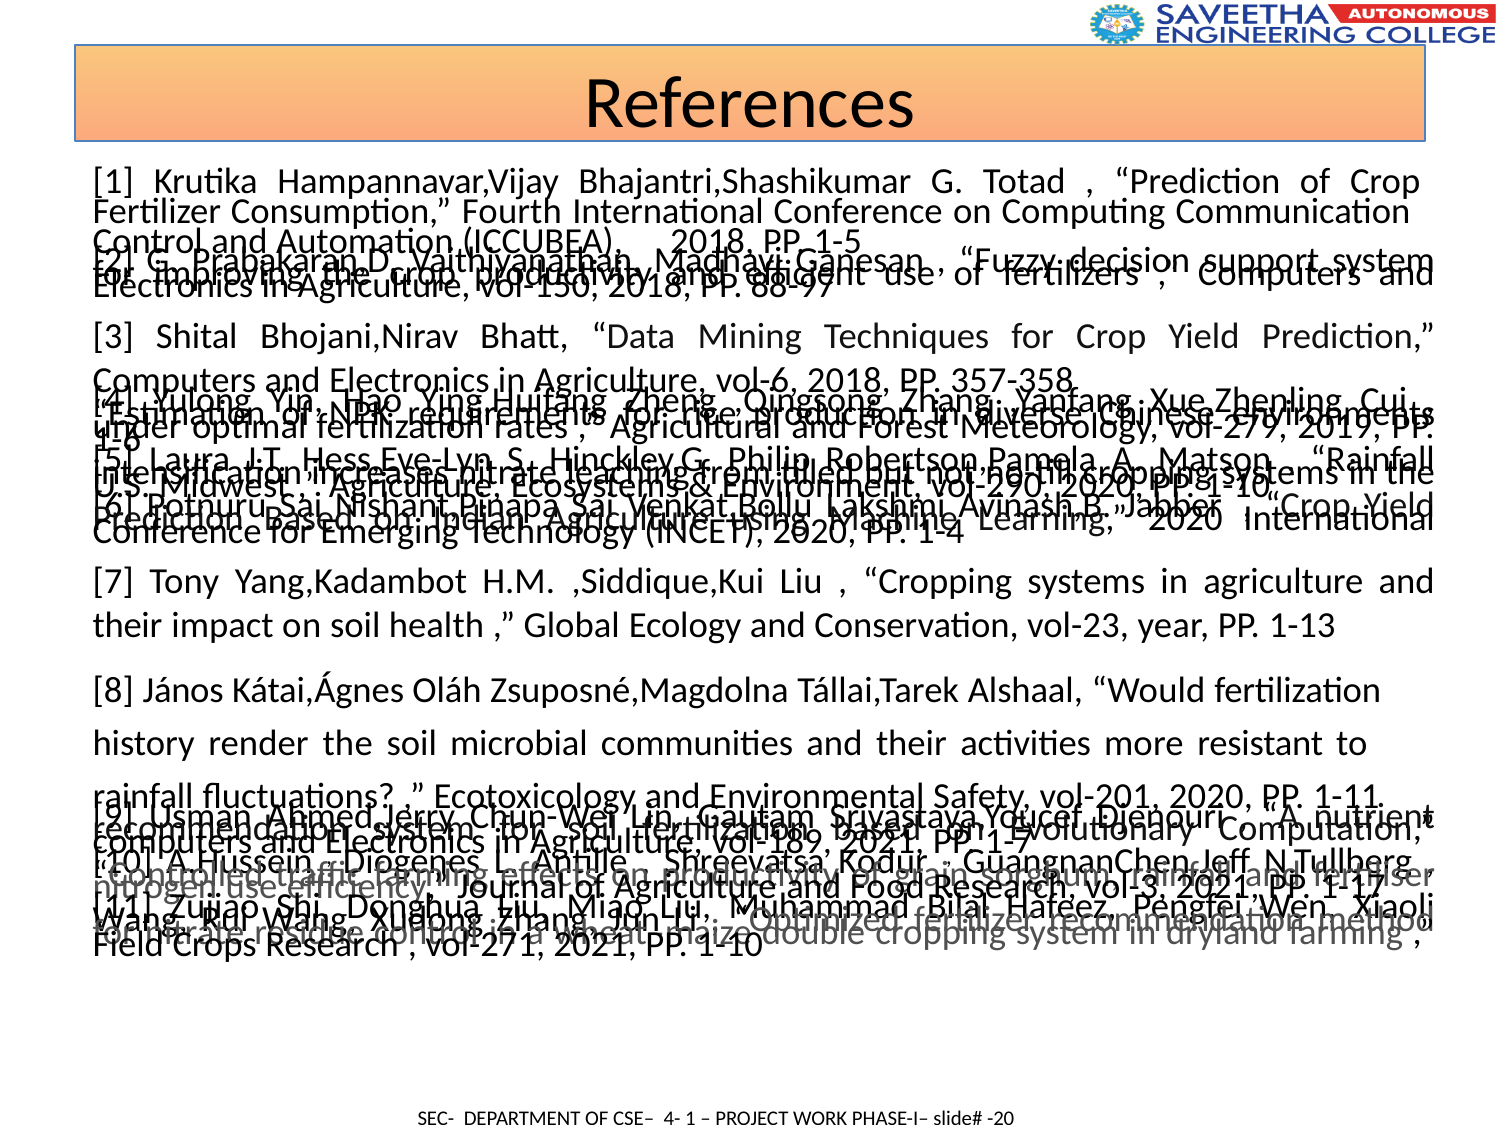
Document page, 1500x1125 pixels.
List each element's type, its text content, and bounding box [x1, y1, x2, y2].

title References [75, 45, 1425, 150]
list [1] Krutika Hampannavar,Vijay Bhajantri,Shashikumar G. Totad , “Prediction of Crop Fertilizer Consumption,” Fourth International Conference on Computing Communication Control and Automation (ICCUBEA), 2018, PP. 1-5 [2] G. Prabakaran,D. Vaithiyanathan, Madhavi Ganesan , “Fuzzy decision support system for improving the crop productivity and efficient use of fertilizers ,” Computers and Electronics in Agriculture, vol-150, 2018, PP. 88-97 [3] Shital Bhojani,Nirav Bhatt, “Data Mining Techniques for Crop Yield Prediction,” Computers and Electronics in Agriculture, vol-6, 2018, PP. 357-358 [4] Yulong Yin, Hao Ying,Huifang Zheng ,Qingsong Zhang ,Yanfang Xue,Zhenling Cui , “Estimation of NPK requirements for rice production in diverse Chinese environments under optimal fertilization rates ,” Agricultural and Forest Meteorology, vol-279, 2019, PP. 1-6 [5] Laura J.T. Hess,Eve-Lyn S. Hinckley,G. Philip Robertson,Pamela A. Matson , “Rainfall intensification increases nitrate leaching from tilled but not no-till cropping systems in the U.S. Midwest ,” Agriculture, Ecosystems & Environment, vol-290, 2020, PP. 1-10 [6] Potnuru Sai Nishant,Pinapa Sai Venkat,Bollu Lakshmi Avinash,B. Jabber , “Crop Yield Prediction Based on Indian Agriculture using Machine Learning,” 2020 International Conference for Emerging Technology (INCET), 2020, PP. 1-4 [7] Tony Yang,Kadambot H.M. ,Siddique,Kui Liu , “Cropping systems in agriculture and their impact on soil health ,” Global Ecology and Conservation, vol-23, year, PP. 1-13 [8] János Kátai,Ágnes Oláh Zsuposné,Magdolna Tállai,Tarek Alshaal, “Would fertilization history render the soil microbial communities and their activities more resistant to rainfall fluctuations? ,” Ecotoxicology and Environmental Safety, vol-201, 2020, PP. 1-11 [9] Usman Ahmed,Jerry Chun-Wei Lin, Gautam Srivastava,Youcef Djenouri , “A nutrient recommendation system for soil fertilization based on Evolutionary Computation,” computers and Electronics in Agriculture, vol-189, 2021, PP. 1-7 [10] A.Hussein , Diogenes L. Antille , Shreevatsa Kodur , GuangnanChen,Jeff N.Tullberg , “Controlled traffic farming effects on productivity of grain sorghum, rainfall and fertiliser nitrogen use efficiency,” Journal of Agriculture and Food Research, vol-3, 2021, PP. 1-17 [11] Zujiao Shi, Donghua Liu, Miao Liu, Muhammad Bilal Hafeez, Pengfei Wen, Xiaoli Wang, Rui Wang, Xudong Zhang, Jun Li , “Optimized fertilizer recommendation method for nitrate residue control in a wheat–maize double cropping system in dryland farming ,” Field Crops Research , vol-271, 2021, PP. 1-10 [37, 162, 1450, 1025]
picture [1080, 0, 1500, 46]
